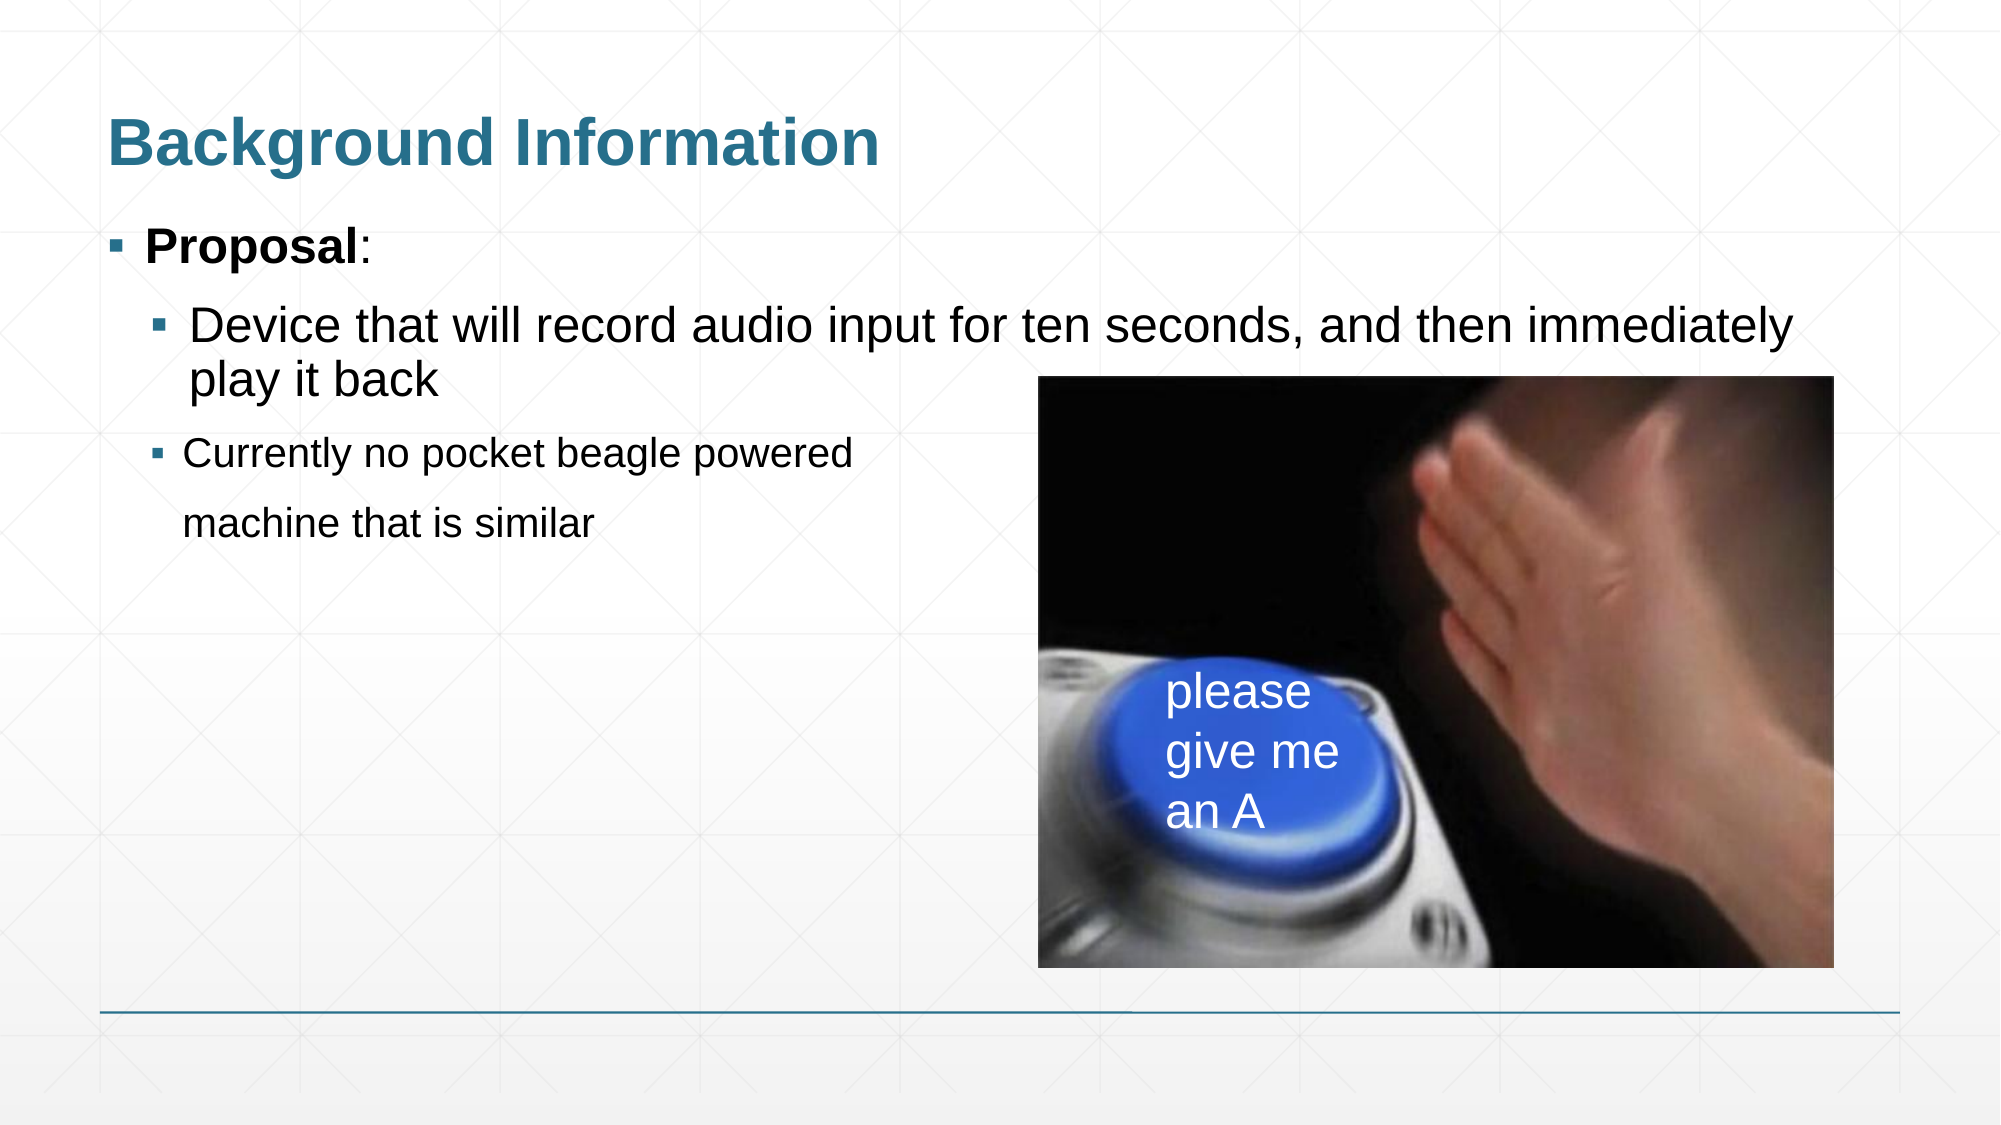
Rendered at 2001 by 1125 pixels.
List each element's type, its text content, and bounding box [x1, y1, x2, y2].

picture [1038, 375, 1834, 968]
list Proposal: Device that will record audio input for ten seconds, and then immediately play it back Currently no pocket beagle powered machine that is similar [99, 211, 1901, 988]
title Background Information [99, 36, 1901, 188]
